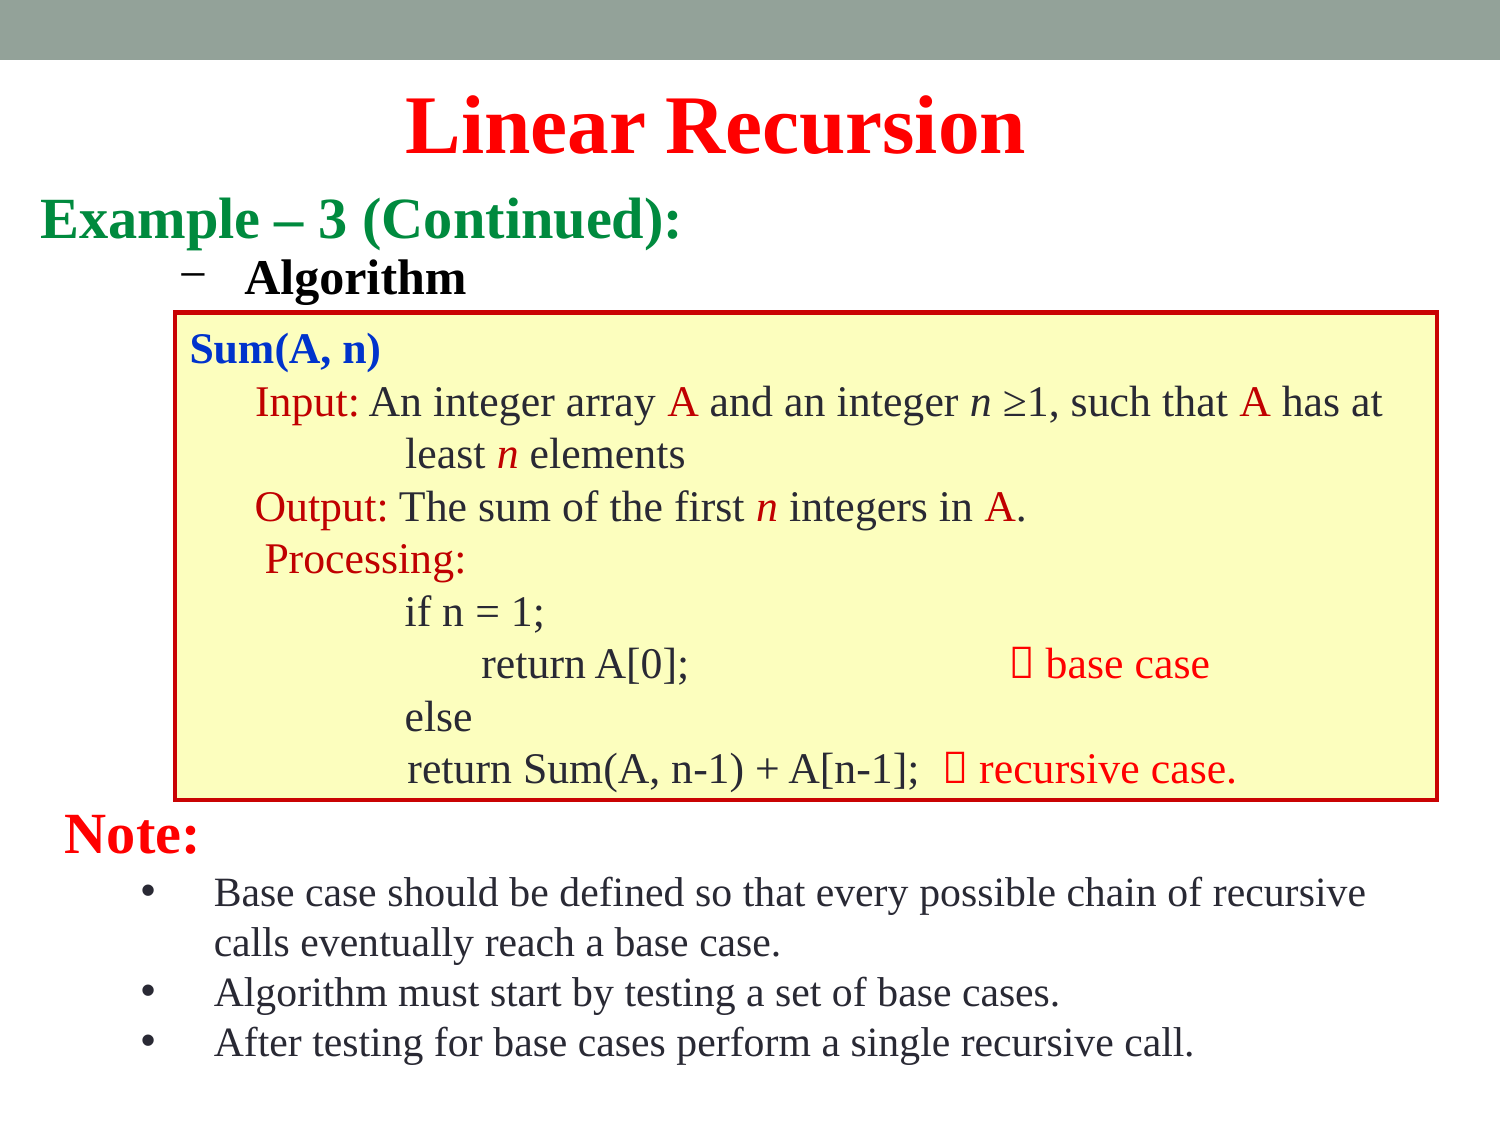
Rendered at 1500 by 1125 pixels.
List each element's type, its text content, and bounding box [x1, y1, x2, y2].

text_box Note: Base case should be defined so that every possible chain of recursive calls eventually reach a base case. Algorithm must start by testing a set of base cases. After testing for base cases perform a single recursive call. [50, 787, 1450, 1073]
text_box Sum(A, n) Input: An integer array A and an integer n ≥1, such that A has at least n elements Output: The sum of the first n integers in A. Processing: if n = 1; return A[0];  base case else return Sum(A, n-1) + A[n-1];  recursive case. [174, 312, 1438, 787]
text_box Algorithm [163, 237, 482, 313]
text_box Linear Recursion [390, 62, 1042, 178]
text_box Example – 3 (Continued): [25, 137, 830, 258]
